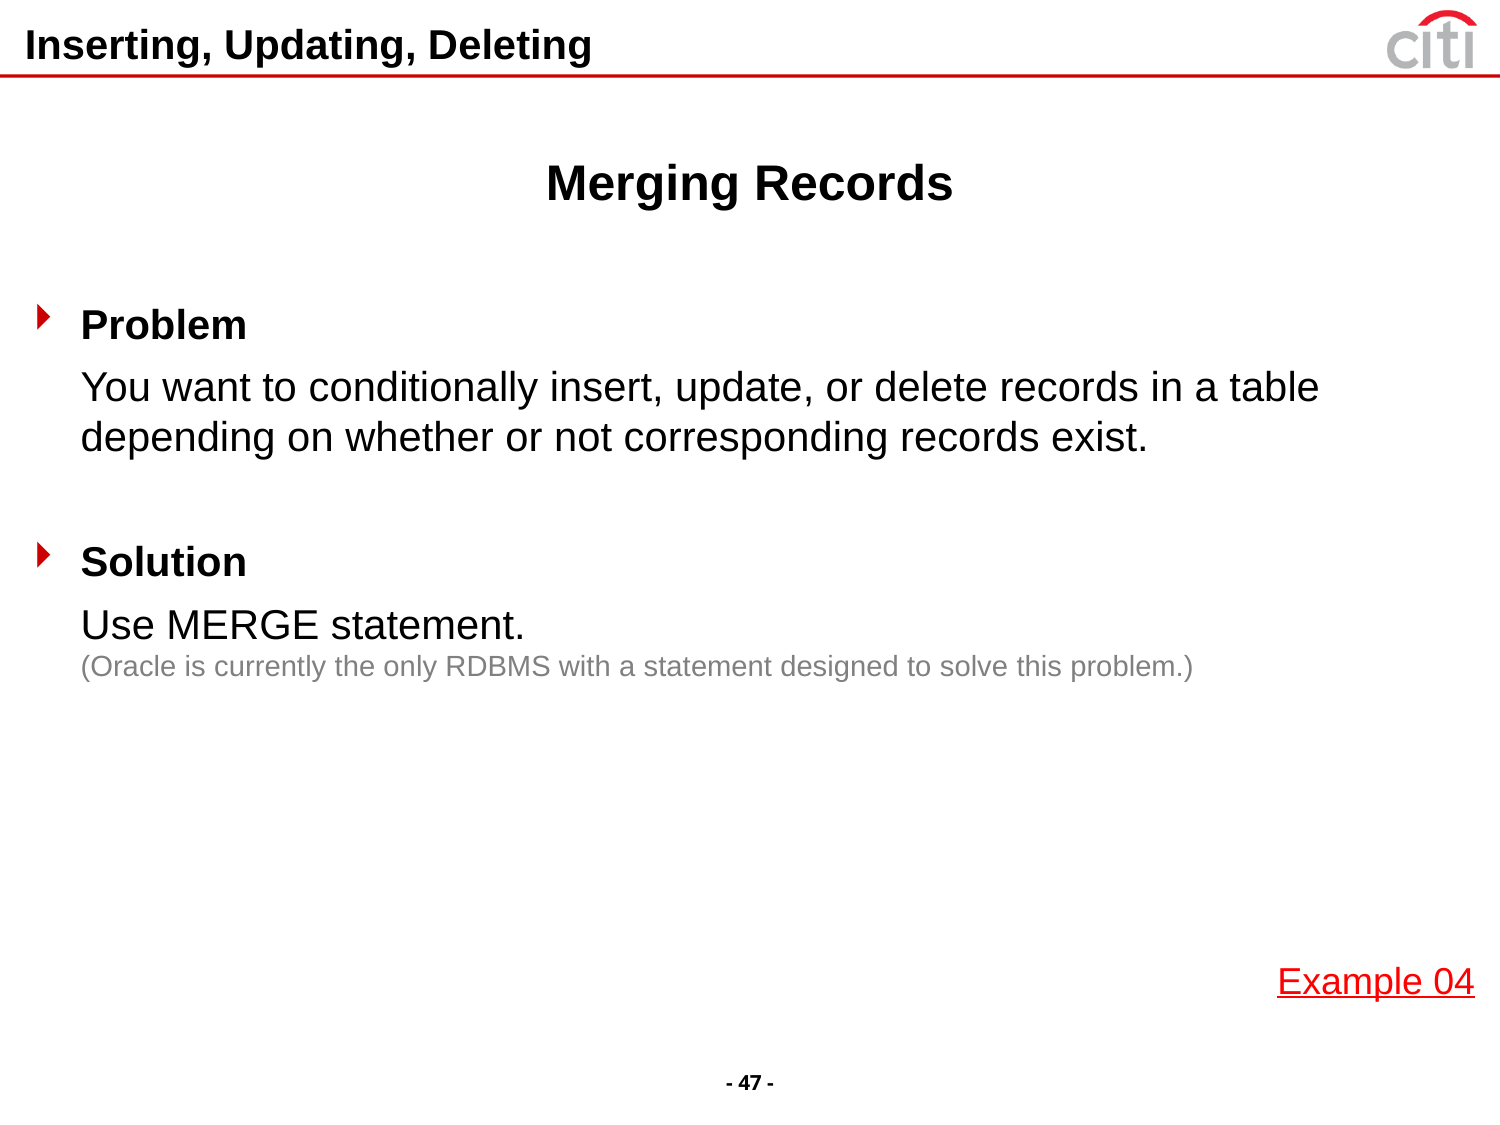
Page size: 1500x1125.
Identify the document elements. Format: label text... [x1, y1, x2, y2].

slide_number - 47 - [593, 1062, 907, 1104]
title Inserting, Updating, Deleting [24, 12, 1476, 69]
list Merging Records Problem You want to conditionally insert, update, or delete records in a table depending on whether or not corresponding records exist. Solution Use MERGE statement. (Oracle is currently the only RDBMS with a statement designed to solve this problem.) Example 04 [24, 149, 1476, 1026]
picture [1383, 8, 1481, 74]
